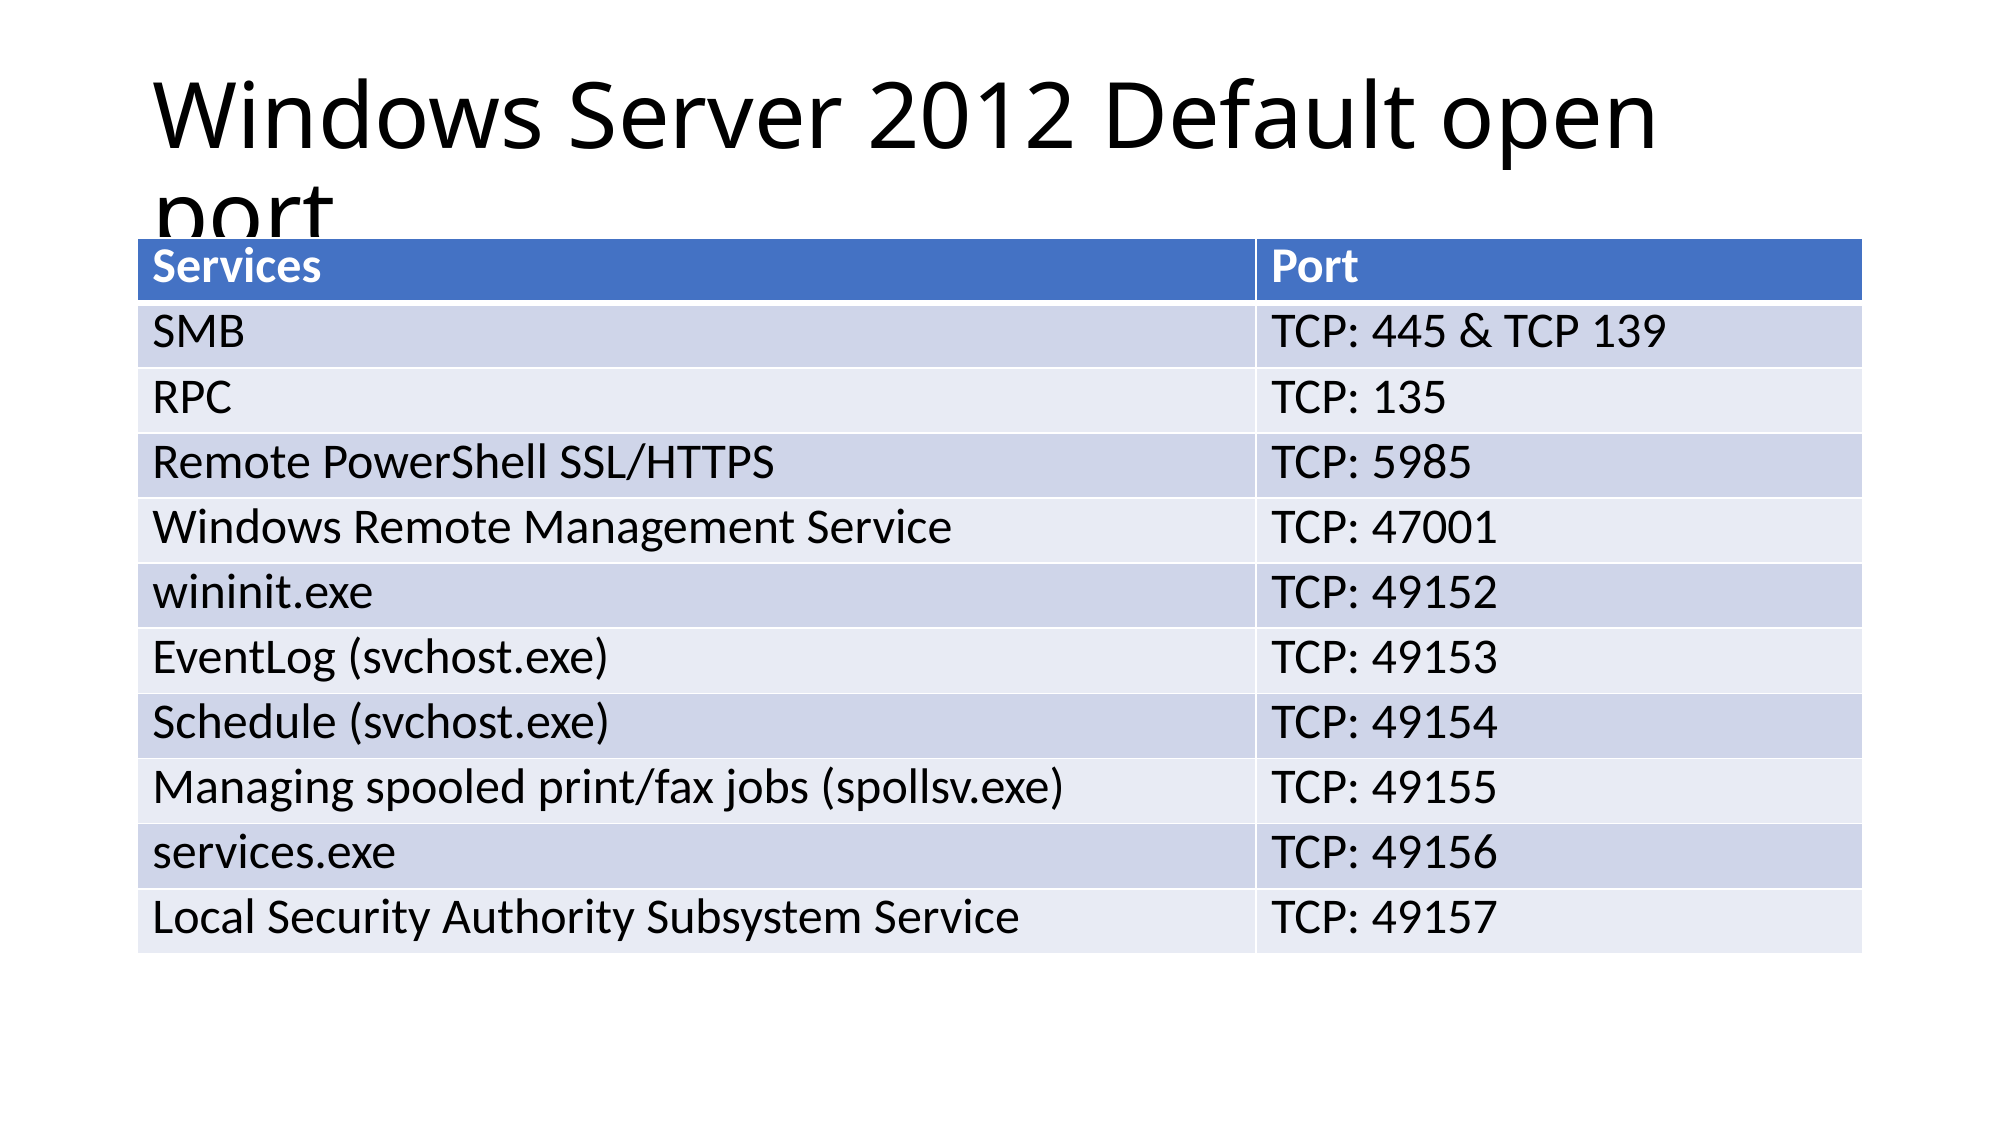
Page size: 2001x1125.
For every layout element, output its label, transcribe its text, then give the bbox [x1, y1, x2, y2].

table_header Port [1257, 239, 1862, 300]
table_cell TCP: 5985 [1257, 434, 1862, 497]
table_cell RPC [138, 369, 1255, 432]
table_cell Windows Remote Management Service [138, 499, 1255, 562]
table_cell Managing spooled print/fax jobs (spollsv.exe) [138, 759, 1255, 823]
title Windows Server 2012 Default open port [137, 59, 1863, 237]
table_cell Remote PowerShell SSL/HTTPS [138, 434, 1255, 497]
table_cell TCP: 135 [1257, 369, 1862, 432]
table_cell TCP: 49154 [1257, 694, 1862, 758]
table_cell wininit.exe [138, 564, 1255, 627]
table_cell TCP: 47001 [1257, 499, 1862, 562]
table_cell Schedule (svchost.exe) [138, 694, 1255, 758]
table_cell TCP: 49152 [1257, 564, 1862, 627]
table_cell SMB [138, 306, 1255, 367]
table_cell services.exe [138, 824, 1255, 888]
table_cell TCP: 49155 [1257, 759, 1862, 823]
table_cell TCP: 49153 [1257, 629, 1862, 693]
table_header Services [138, 239, 1255, 300]
table_cell TCP: 49157 [1257, 890, 1862, 953]
table_cell Local Security Authority Subsystem Service [138, 890, 1255, 953]
table_cell TCP: 49156 [1257, 824, 1862, 888]
table_cell TCP: 445 & TCP 139 [1257, 306, 1862, 367]
table_cell EventLog (svchost.exe) [138, 629, 1255, 693]
